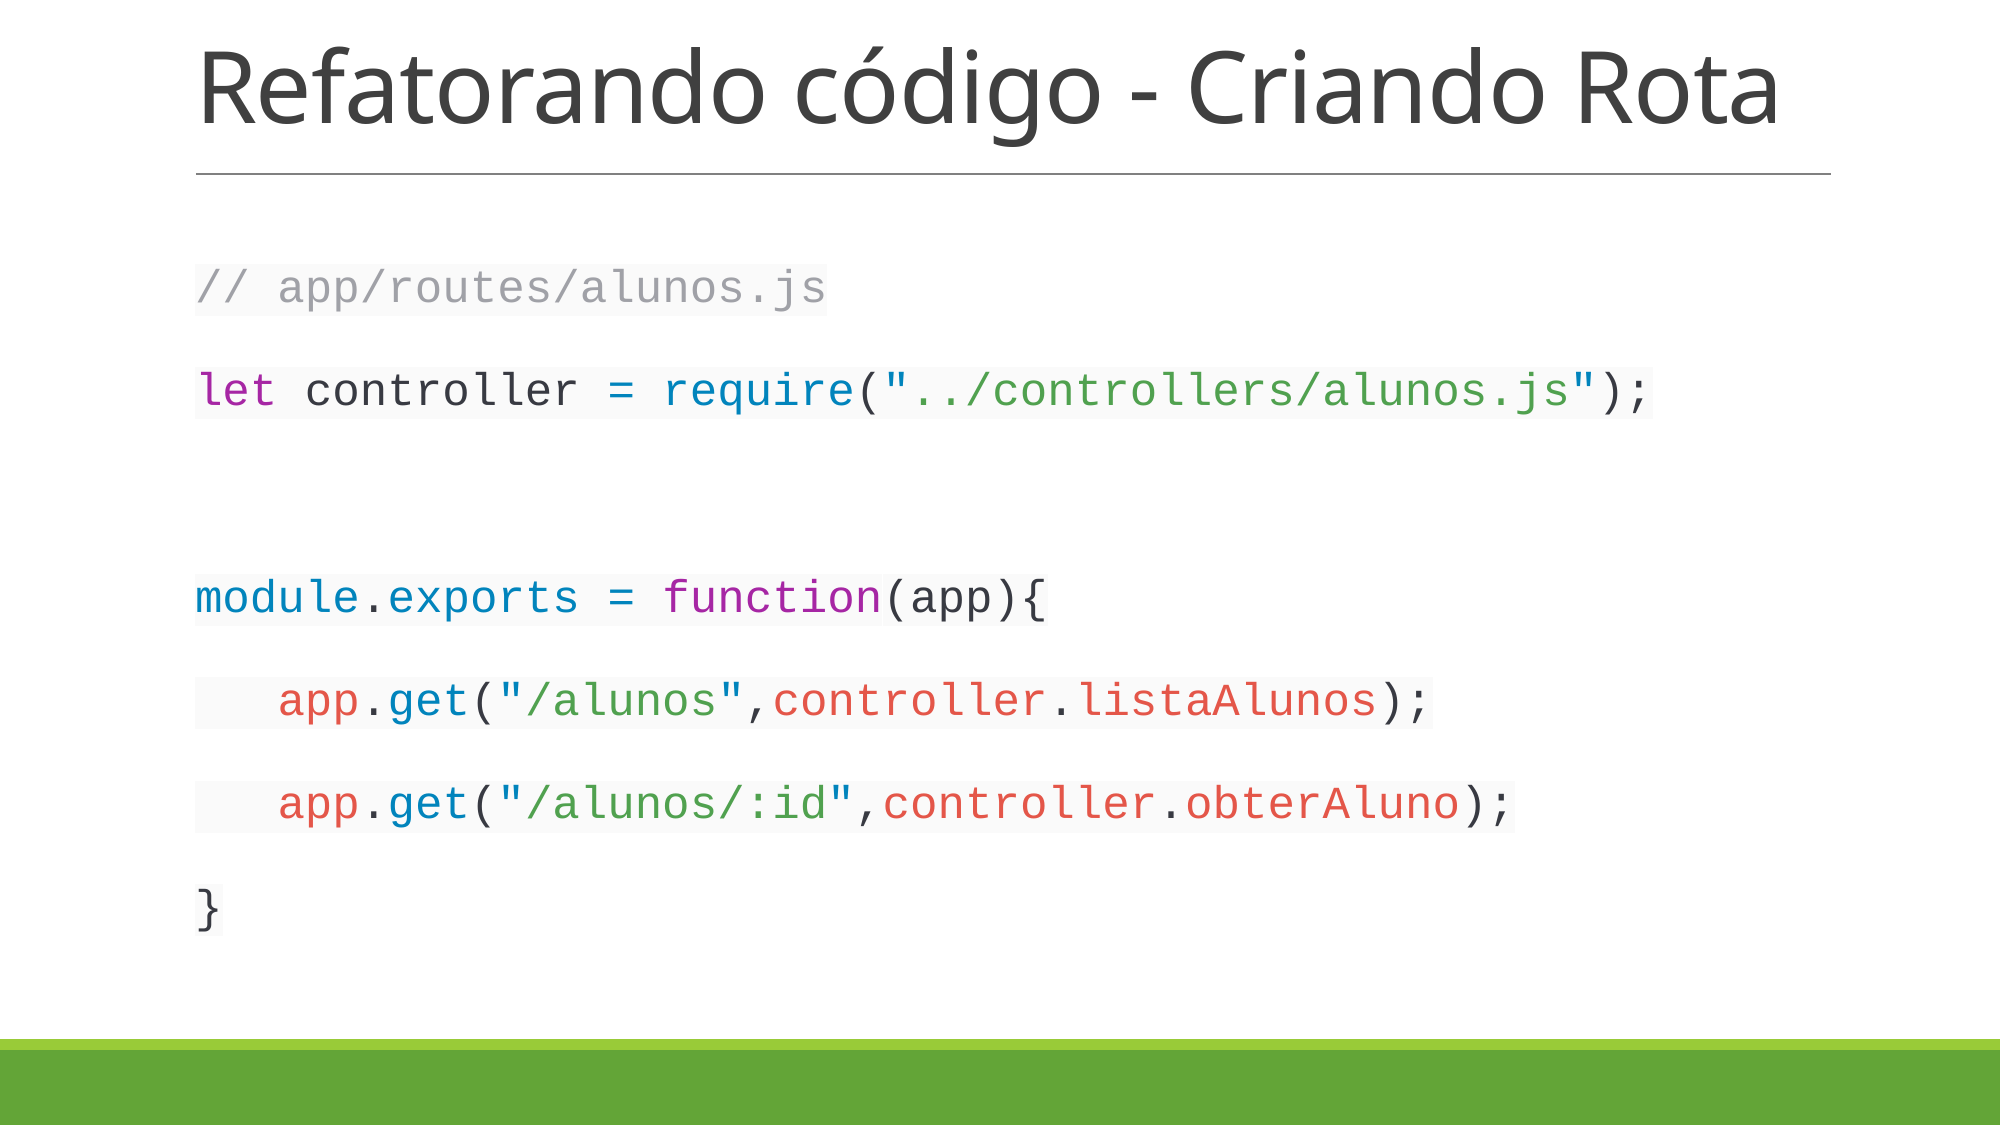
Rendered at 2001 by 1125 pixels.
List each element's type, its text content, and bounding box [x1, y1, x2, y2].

list // app/routes/alunos.js let controller = require("../controllers/alunos.js"); module.exports = function(app){ app.get("/alunos",controller.listaAlunos); app.get("/alunos/:id",controller.obterAluno); } [180, 222, 1830, 963]
title Refatorando código - Criando Rota [180, 26, 1830, 174]
